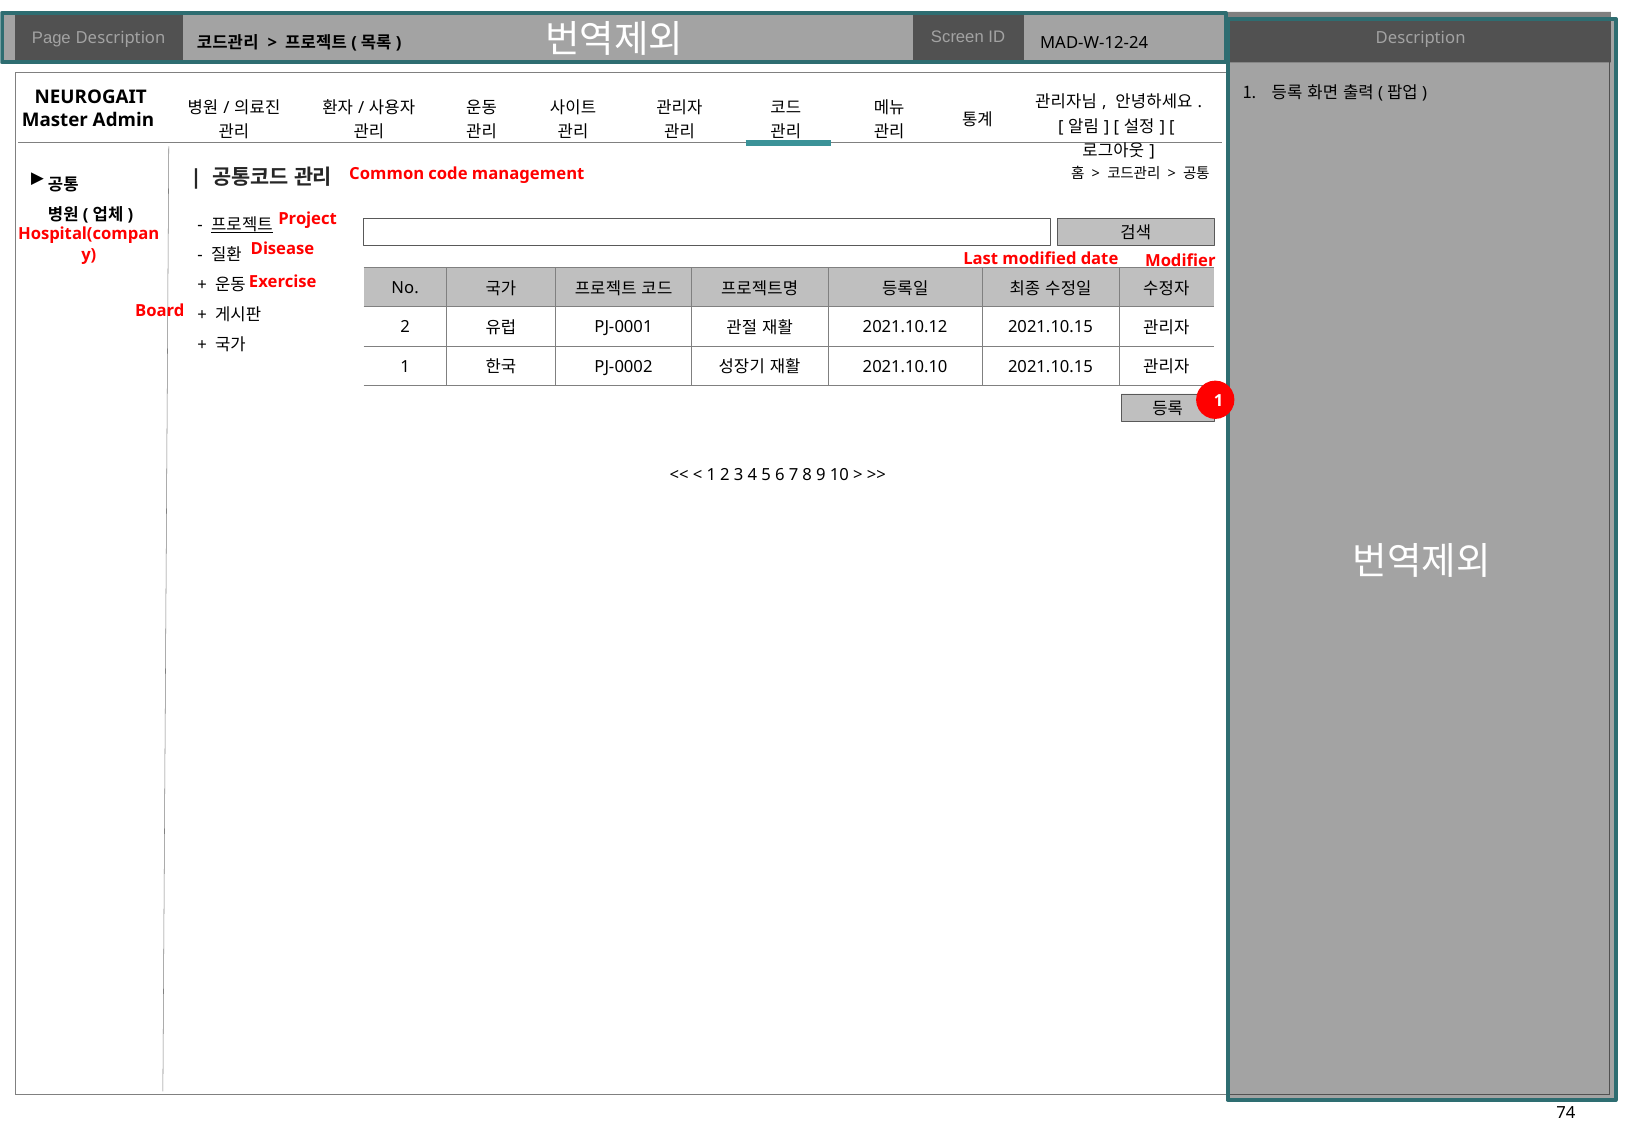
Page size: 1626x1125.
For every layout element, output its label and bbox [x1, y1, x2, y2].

text_box [15, 223, 163, 264]
table_header [556, 268, 691, 306]
text_box [1119, 378, 1237, 423]
table_header [692, 268, 828, 306]
table_header [447, 268, 555, 306]
table_header [829, 268, 982, 306]
table_cell [556, 307, 691, 346]
table_header [983, 269, 1119, 306]
text_box [1055, 156, 1225, 189]
text_box [16, 159, 59, 195]
table_cell [364, 347, 446, 385]
text_box [328, 456, 1228, 491]
table_cell [829, 307, 982, 346]
list [1025, 19, 1220, 65]
table_cell [1120, 307, 1214, 346]
table_cell [1120, 347, 1214, 385]
table_cell [447, 347, 555, 385]
title [190, 19, 943, 65]
table_header [364, 268, 446, 306]
text_box [127, 156, 1297, 362]
table_header [1120, 270, 1214, 306]
table_cell [447, 307, 555, 346]
list [1227, 64, 1610, 1100]
table_cell [692, 307, 828, 346]
table_cell [983, 307, 1119, 346]
table_cell [983, 347, 1119, 385]
table_cell [364, 307, 446, 346]
table_cell [692, 347, 828, 385]
table_cell [556, 347, 691, 385]
table_cell [829, 347, 982, 385]
